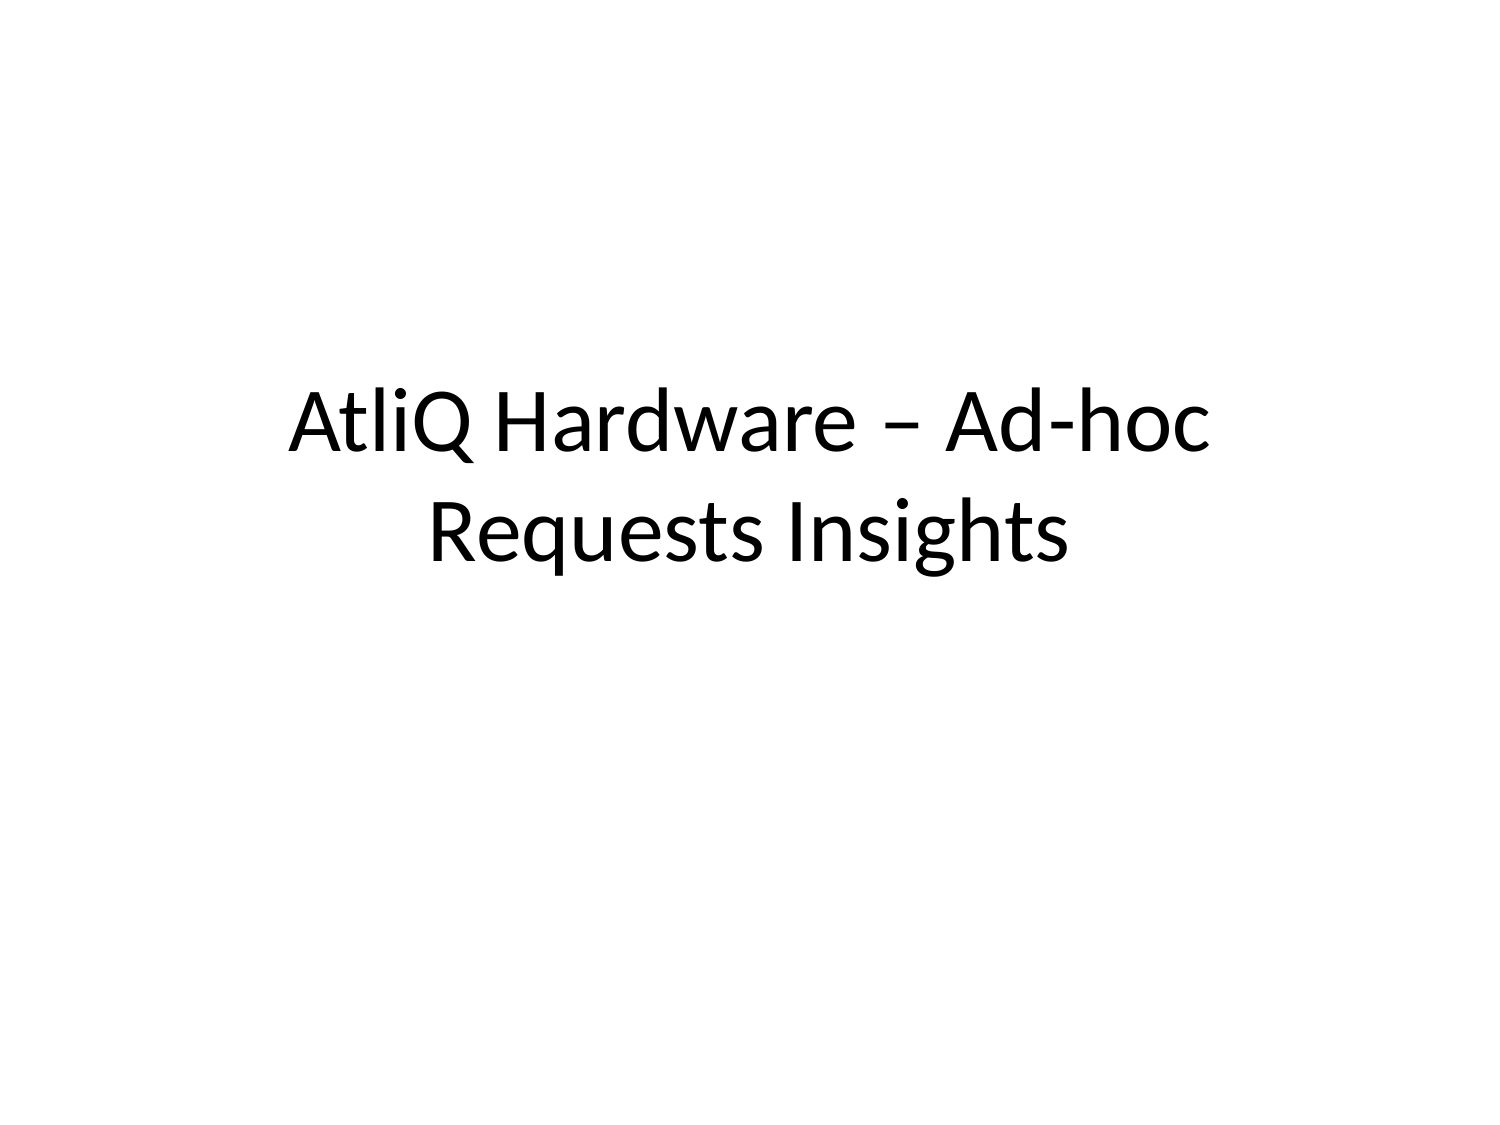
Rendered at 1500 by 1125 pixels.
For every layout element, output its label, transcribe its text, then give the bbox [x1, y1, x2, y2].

title AtliQ Hardware – Ad-hoc Requests Insights [112, 349, 1388, 591]
